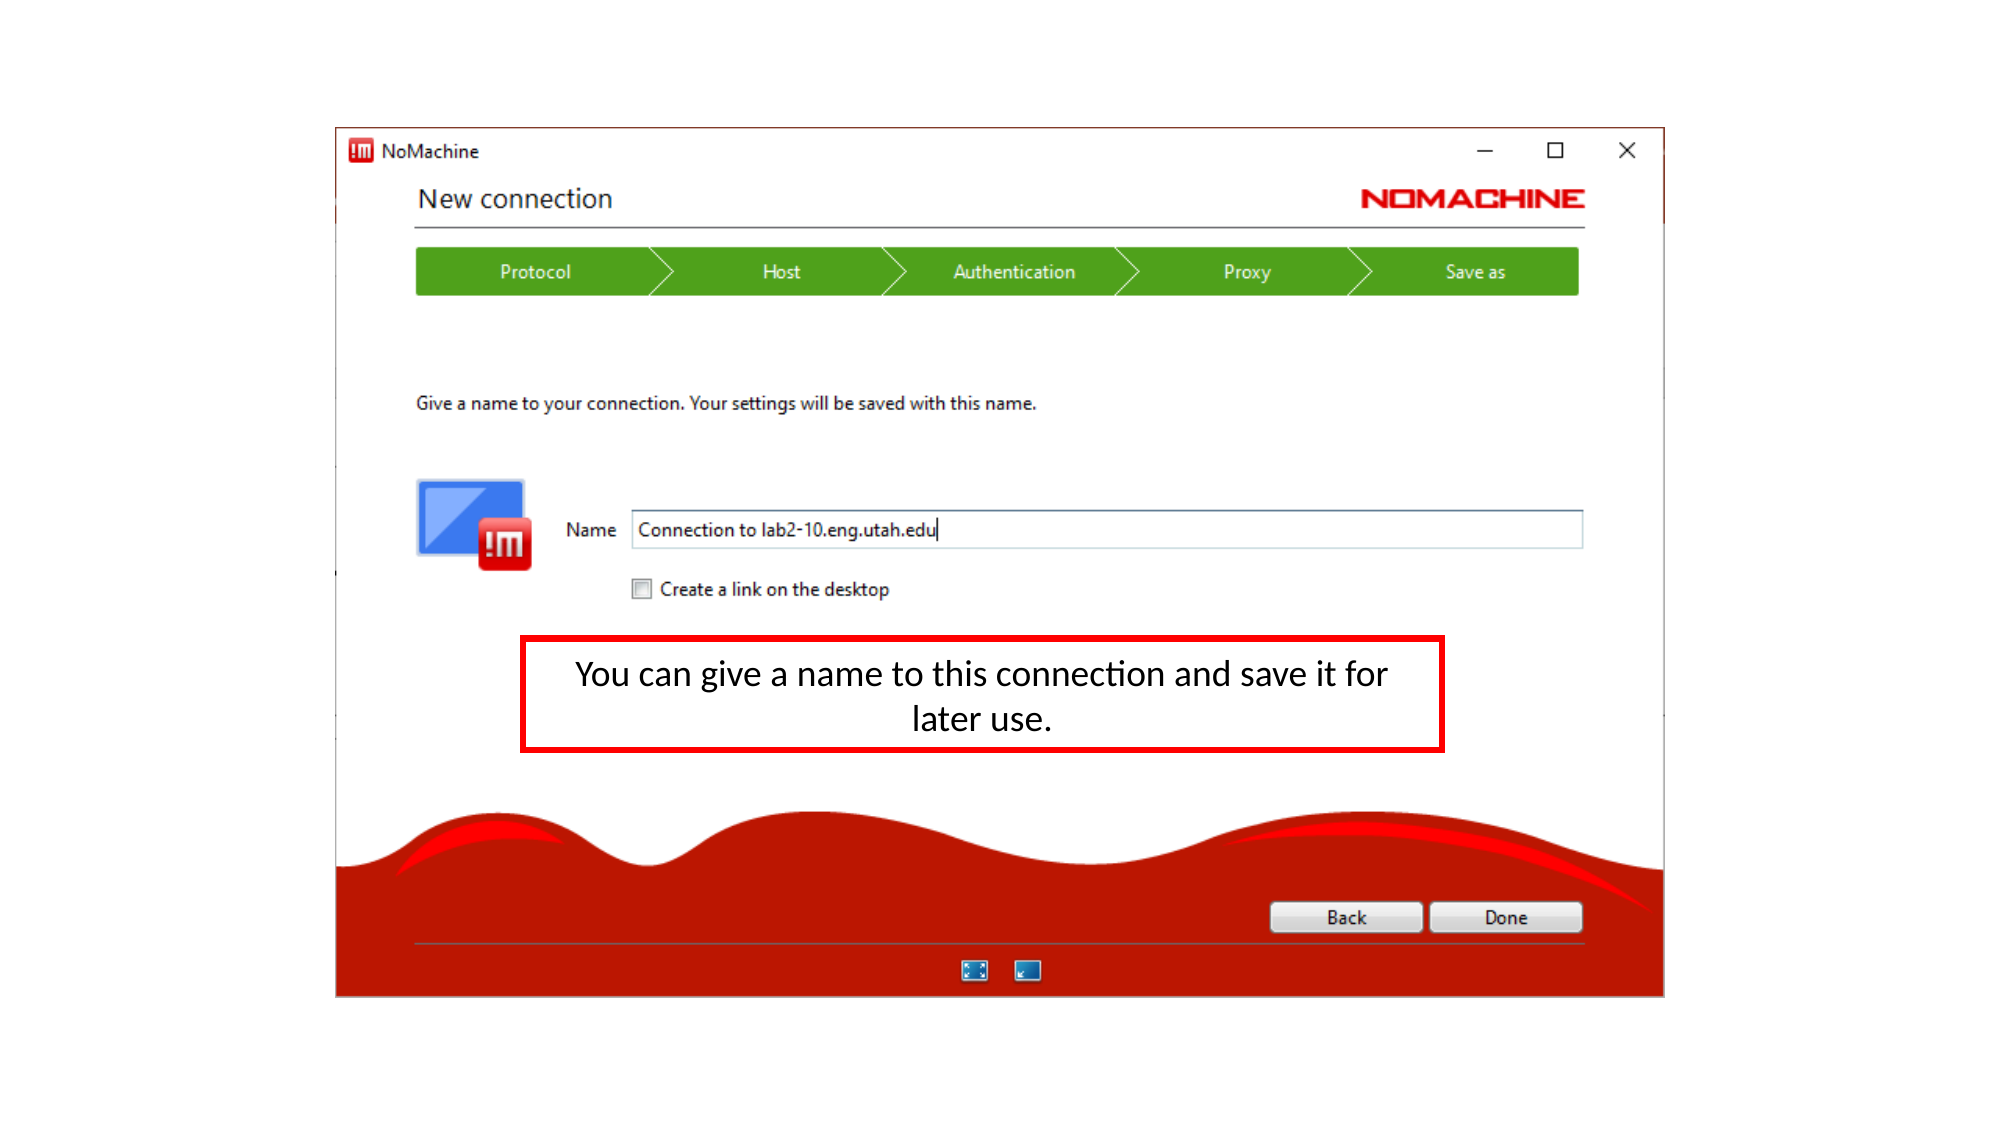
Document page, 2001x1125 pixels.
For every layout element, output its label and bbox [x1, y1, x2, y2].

picture [335, 127, 1665, 998]
